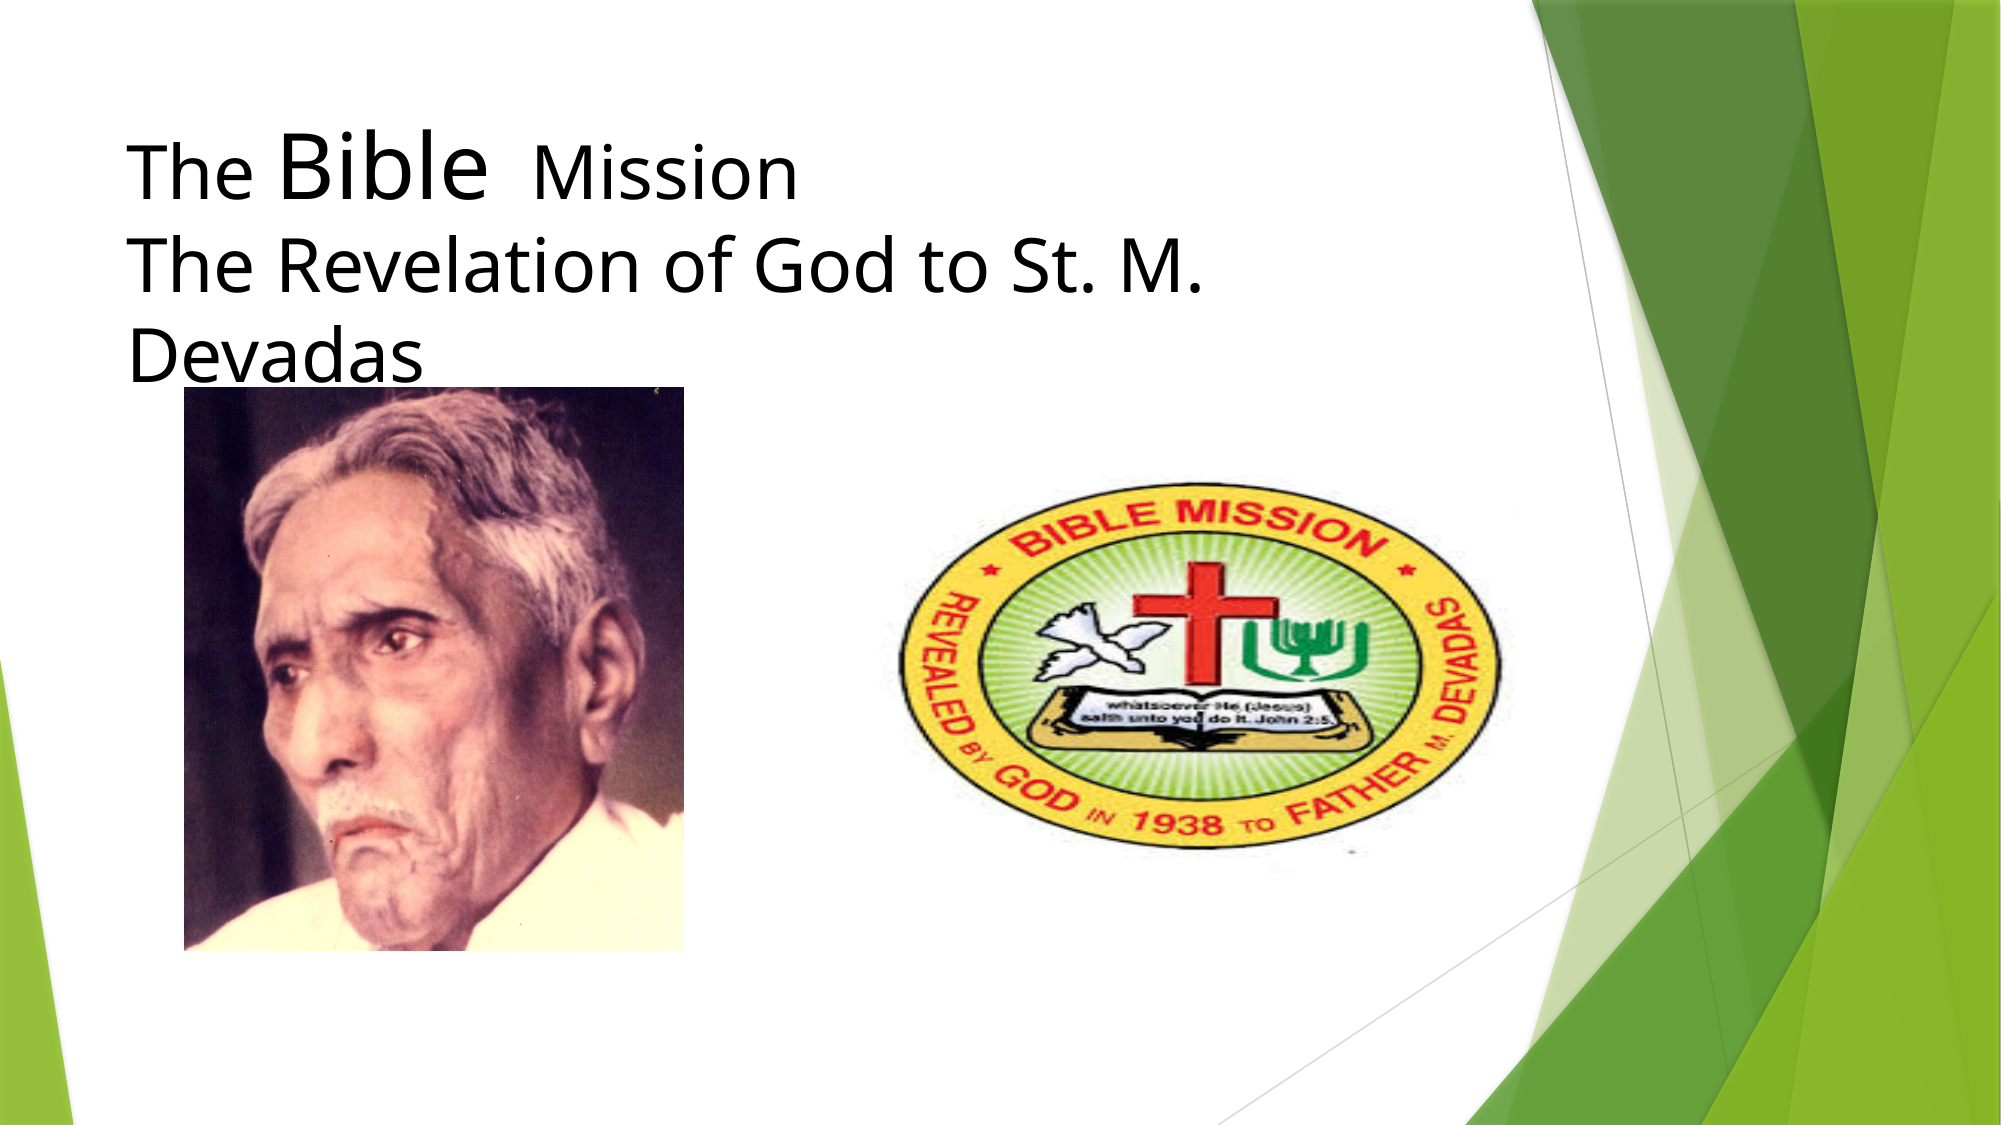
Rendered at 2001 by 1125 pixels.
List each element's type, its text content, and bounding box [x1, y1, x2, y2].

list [856, 461, 1539, 877]
picture [183, 387, 685, 951]
title The Bible Mission The Revelation of God to St. M. Devadas [111, 99, 1522, 317]
